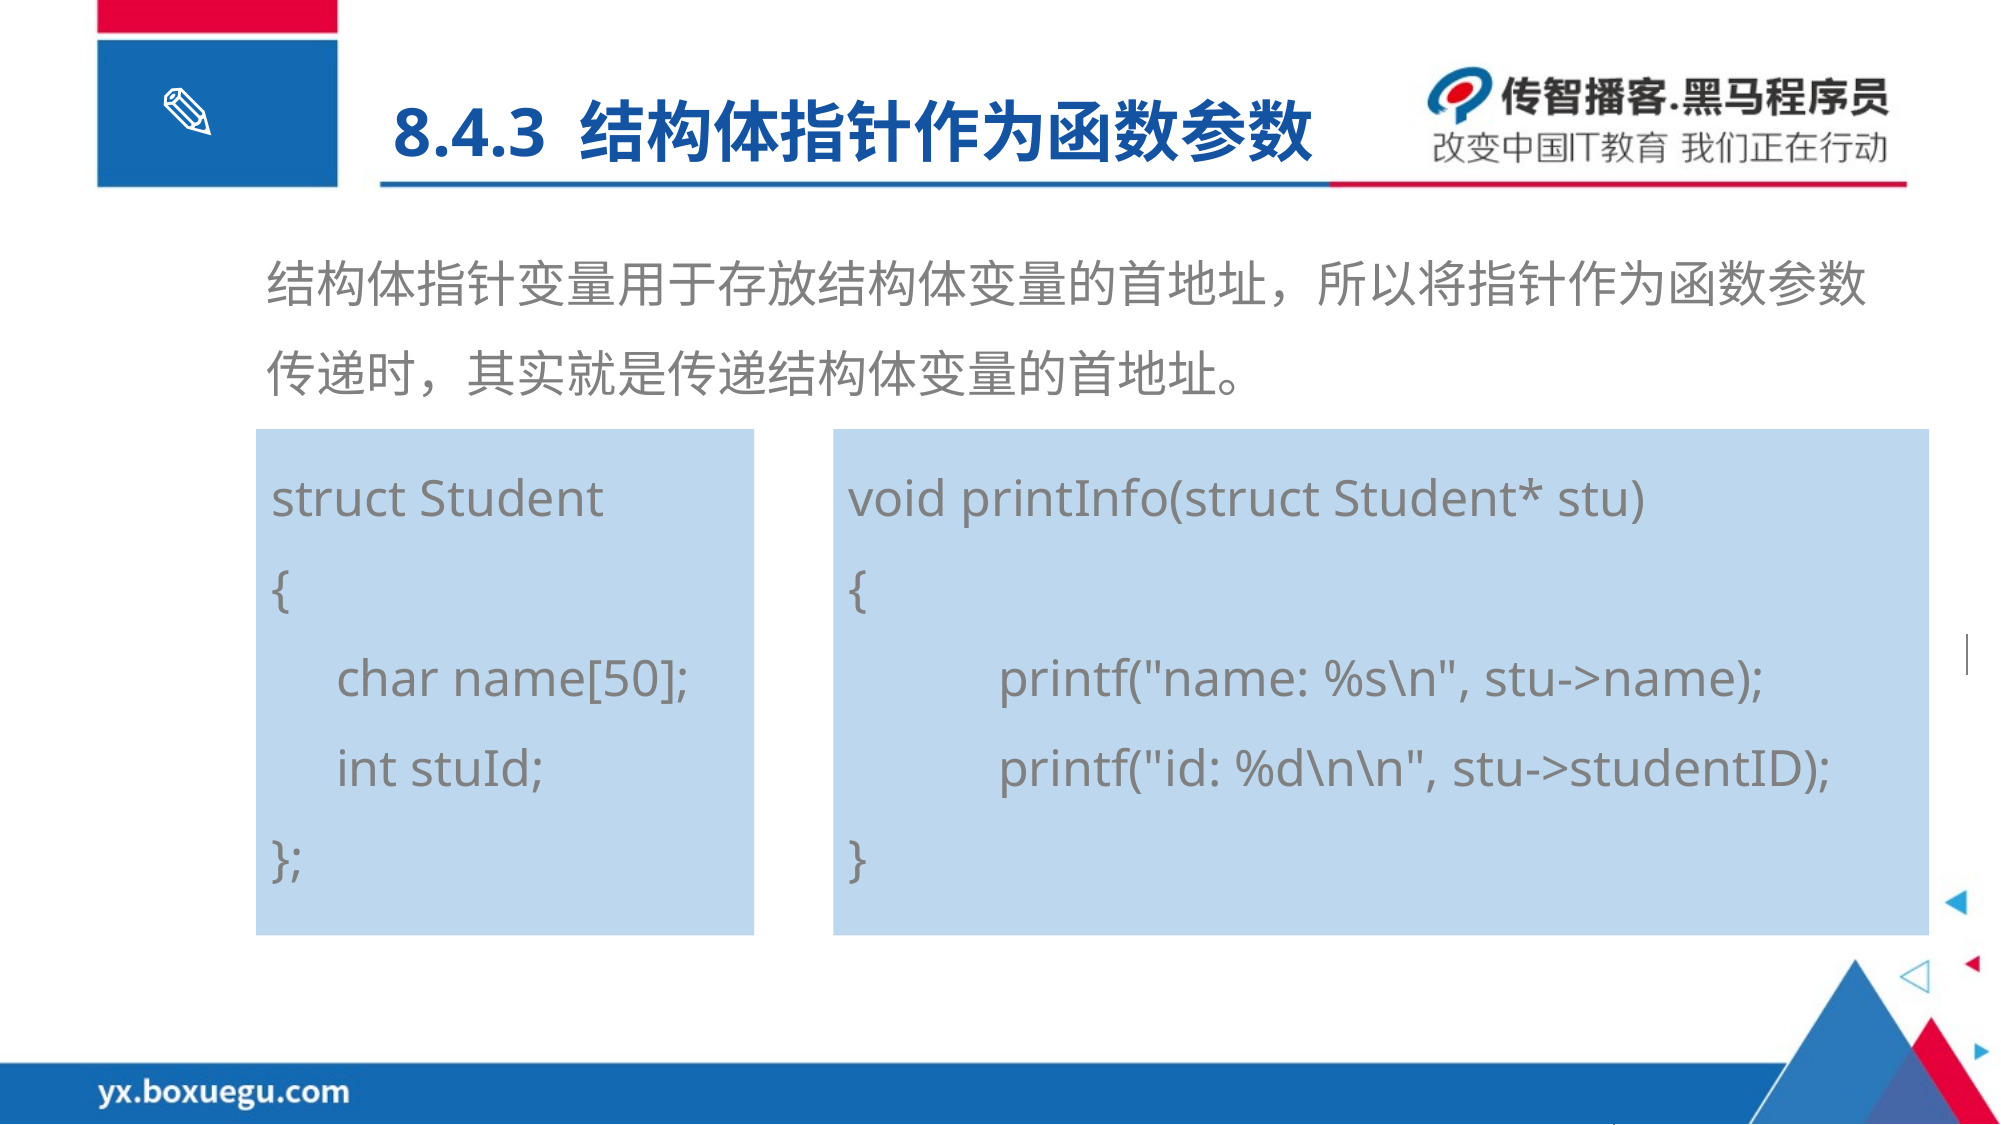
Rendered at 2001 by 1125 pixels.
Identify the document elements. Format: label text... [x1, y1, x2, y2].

text_box 结构体指针变量用于存放结构体变量的首地址，所以将指针作为函数参数传递时，其实就是传递结构体变量的首地址。 [252, 214, 1894, 440]
picture [0, 0, 2000, 1124]
text_box 8.4.3 结构体指针作为函数参数 [379, 82, 1550, 177]
text_box struct Student { char name[50]; int stuId; }; [256, 429, 755, 936]
text_box void printInfo(struct Student* stu) { printf("name: %s\n", stu->name); printf("id: %d\n\n", stu->studentID); } [833, 429, 1930, 936]
